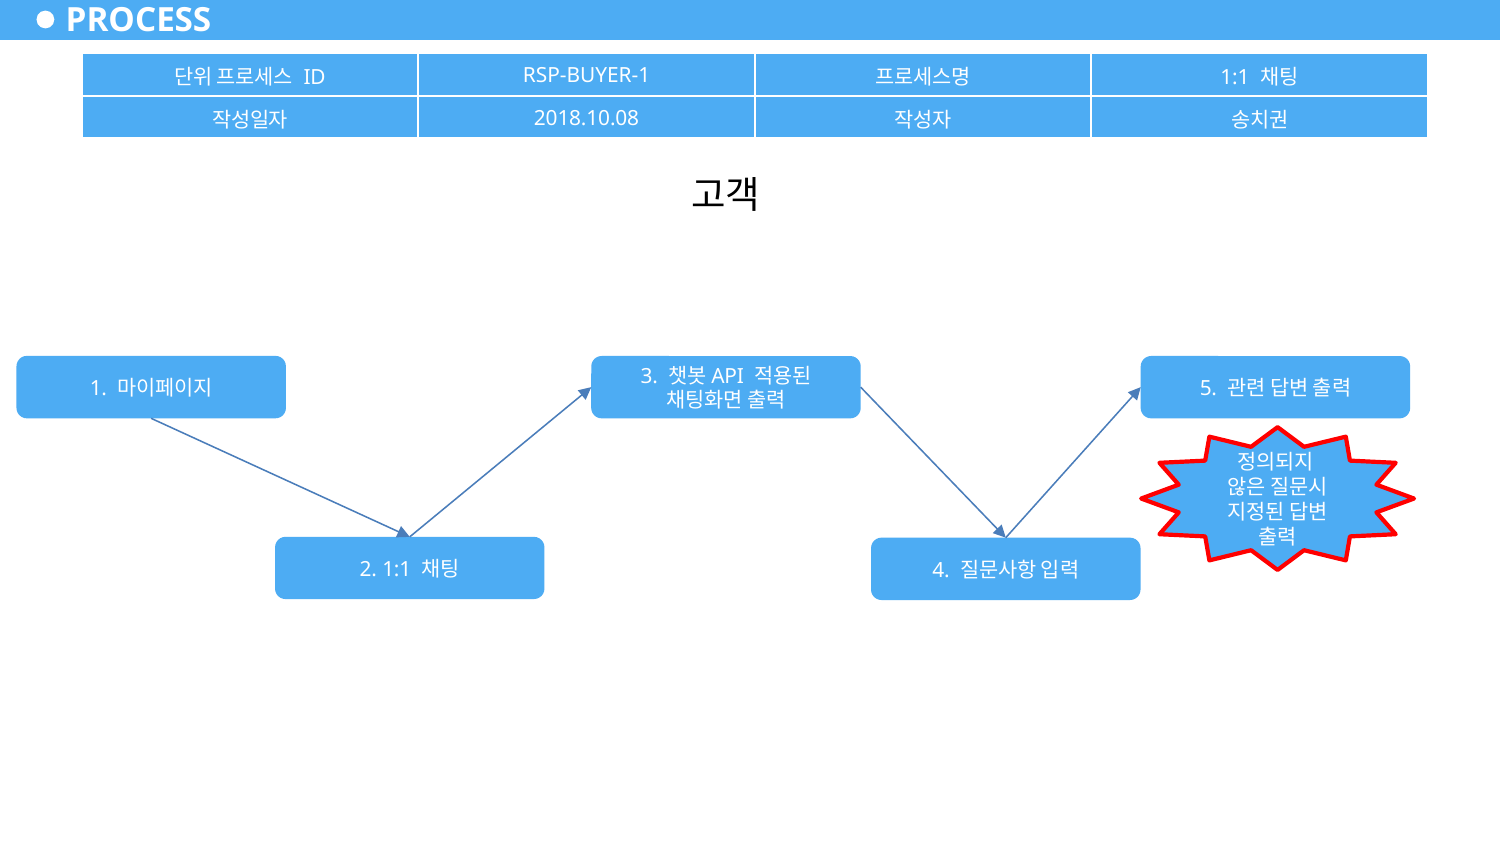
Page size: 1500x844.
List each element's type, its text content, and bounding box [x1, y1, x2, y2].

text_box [860, 386, 1004, 538]
table_cell 2018.10.08 [419, 97, 754, 137]
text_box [150, 418, 404, 538]
text_box 4. 질문사항 입력 [871, 546, 1141, 601]
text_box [1005, 386, 1141, 538]
text_box 2. 1:1 채팅 [275, 545, 545, 600]
text_box 정의되지 않은 질문시 지정된 답변 출력 [1146, 427, 1415, 570]
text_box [409, 386, 592, 538]
table_cell 작성자 [756, 97, 1090, 137]
text_box 1. 마이페이지 [16, 355, 286, 419]
table_header RSP-BUYER-1 [419, 54, 754, 95]
table_header 1:1 채팅 [1092, 54, 1427, 95]
text_box 3. 챗봇API 적용된 채팅화면 출력 [591, 355, 861, 419]
table_header 프로세스명 [756, 54, 1090, 95]
table_cell 작성일자 [83, 97, 417, 137]
table_header 단위 프로세스 ID [83, 54, 417, 95]
text_box 5. 관련 답변 출력 [1140, 355, 1411, 419]
table_cell 송치권 [1092, 97, 1427, 137]
text_box 고객 [457, 163, 994, 224]
title PROCESS [52, 0, 236, 43]
